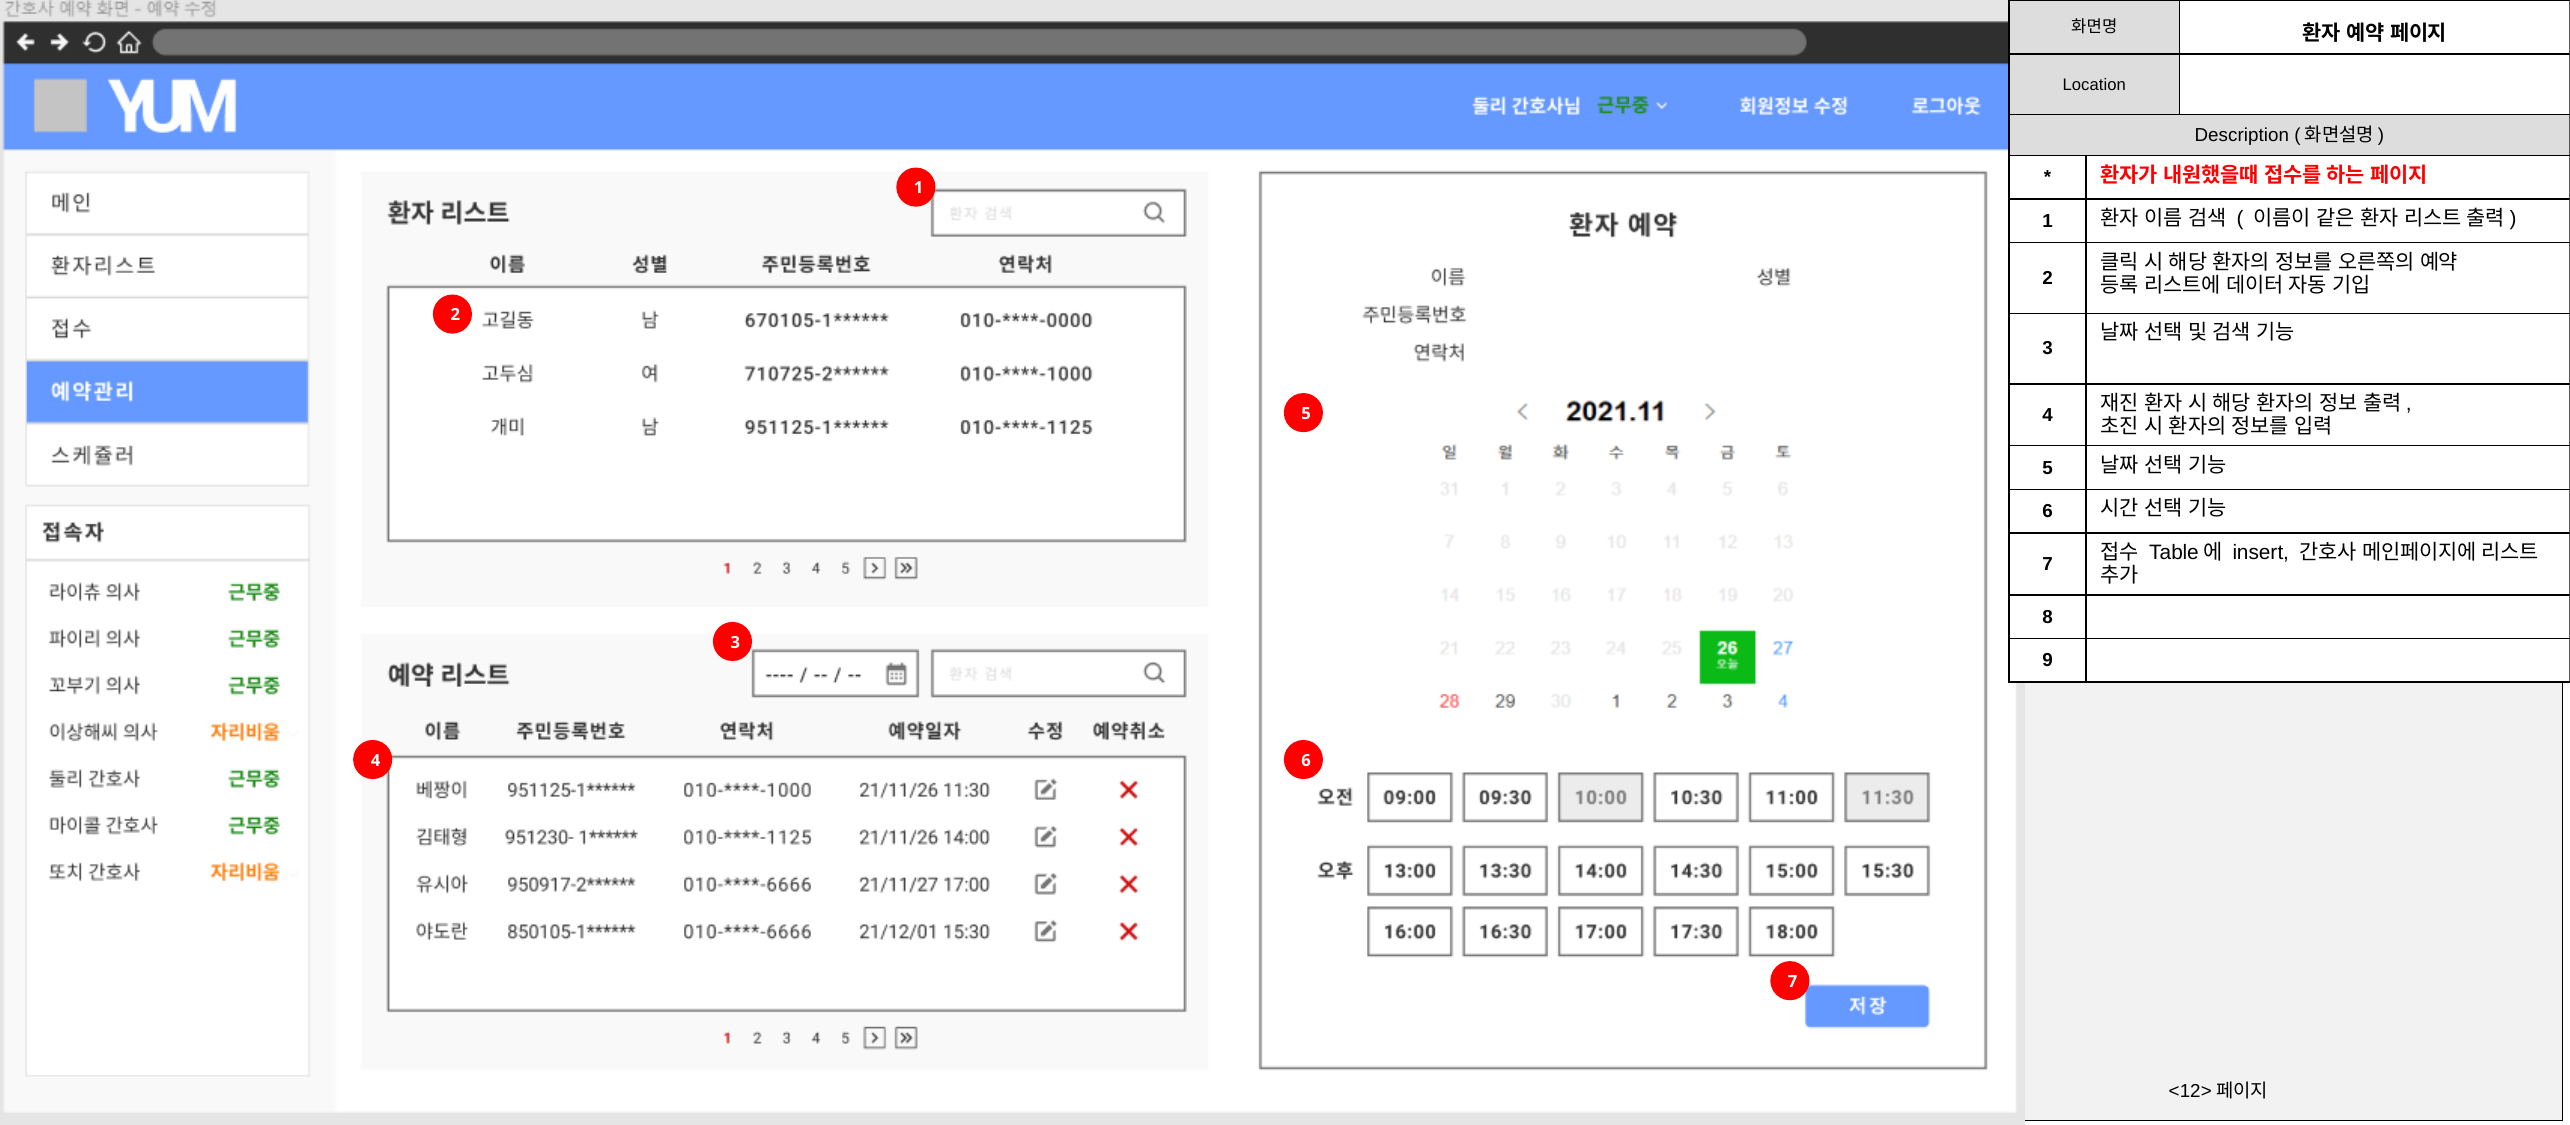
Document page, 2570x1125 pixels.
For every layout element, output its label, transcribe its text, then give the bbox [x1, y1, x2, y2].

table_cell 7 [2029, 534, 2085, 594]
table_cell 환자가 내원했을때 접수를 하는 페이지 [2087, 156, 2569, 198]
table_cell 3 [2029, 314, 2085, 383]
table_cell 날짜 선택 기능 [2087, 446, 2569, 489]
table_cell 접수 Table에 insert, 간호사 메인페이지에 리스트 추가 [2087, 534, 2569, 594]
table_cell [2180, 55, 2569, 114]
table_cell * [2029, 156, 2085, 198]
table_cell Location [2029, 55, 2179, 114]
table_header 화면명 [2027, 1, 2179, 53]
table_cell [2087, 639, 2569, 681]
table_header 환자 예약 페이지 [2180, 1, 2569, 53]
table_cell 4 [2029, 385, 2085, 445]
table_cell 5 [2029, 446, 2085, 489]
table_cell 1 [2029, 200, 2085, 242]
table_cell 시간 선택 기능 [2087, 490, 2569, 532]
table_cell 날짜 선택 및 검색 기능 [2087, 314, 2569, 383]
table_cell 6 [2029, 490, 2085, 532]
table_cell 2 [2029, 243, 2085, 313]
table_cell 환자 이름 검색 ( 이름이 같은 환자 리스트 출력) [2087, 200, 2569, 242]
table_cell Description (화면설명) [2029, 115, 2569, 155]
picture [0, 0, 2025, 1125]
table_cell 9 [2029, 639, 2085, 681]
table_cell 클릭 시 해당 환자의 정보를 오른쪽의 예약 등록 리스트에 데이터 자동 기입 [2087, 243, 2569, 313]
table_cell 재진 환자 시 해당 환자의 정보 출력, 초진 시 환자의 정보를 입력 [2087, 385, 2569, 445]
table_cell 8 [2029, 596, 2085, 638]
table_cell [2087, 596, 2569, 638]
